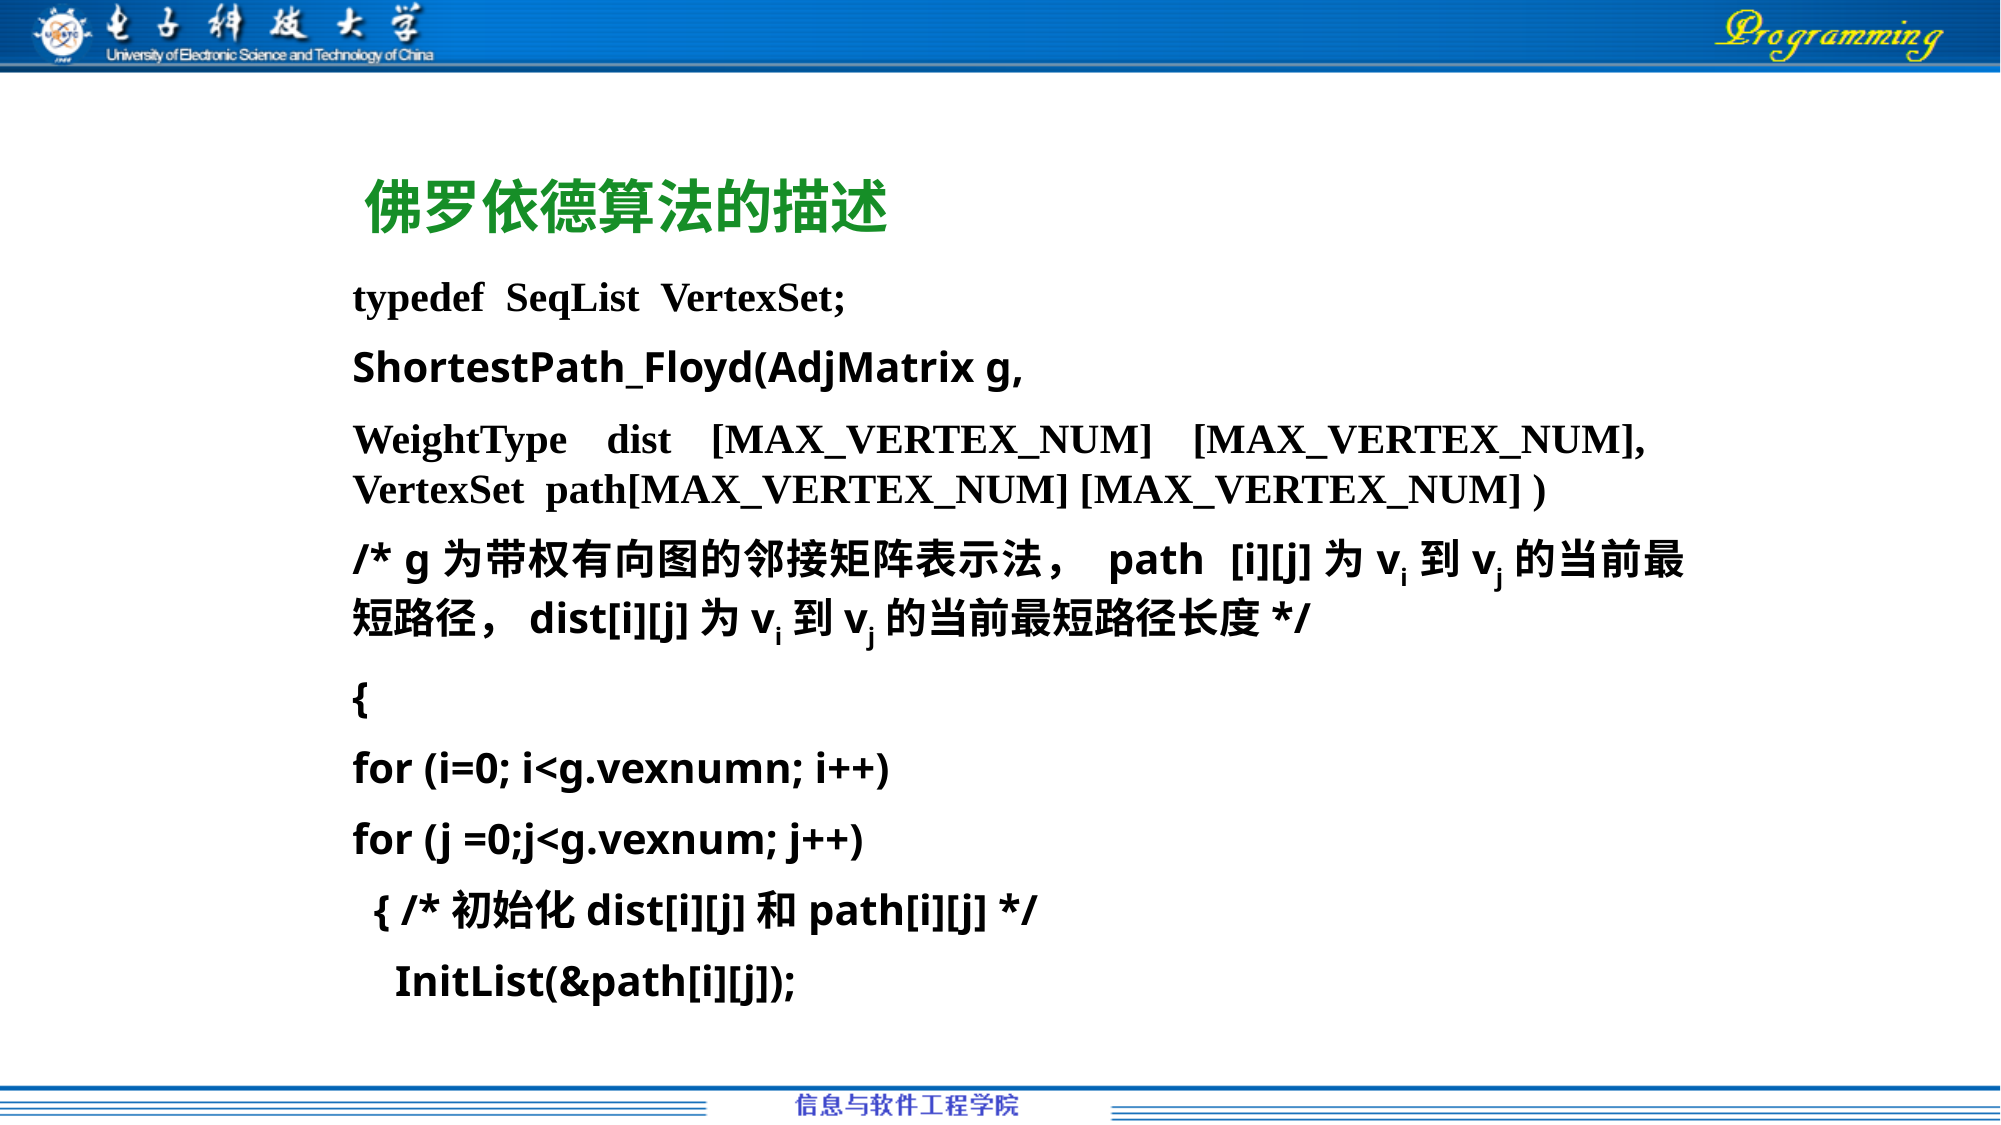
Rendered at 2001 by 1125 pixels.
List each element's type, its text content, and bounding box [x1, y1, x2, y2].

text_box 佛罗依德算法的描述 [349, 162, 1688, 248]
picture [0, 0, 2001, 1125]
text_box typedef SeqList VertexSet; ShortestPath_Floyd(AdjMatrix g, WeightType dist [MAX_VERTEX_NUM] [MAX_VERTEX_NUM], VertexSet path[MAX_VERTEX_NUM] [MAX_VERTEX_NUM] ) /* g为带权有向图的邻接矩阵表示法， path [i][j]为vi到vj的当前最短路径，dist[i][j]为vi到vj的当前最短路径长度*/ { for (i=0; i<g.vexnumn; i++) for (j =0;j<g.vexnum; j++) { /*初始化dist[i][j]和path[i][j] */ InitList(&path[i][j]); [337, 262, 1700, 1013]
